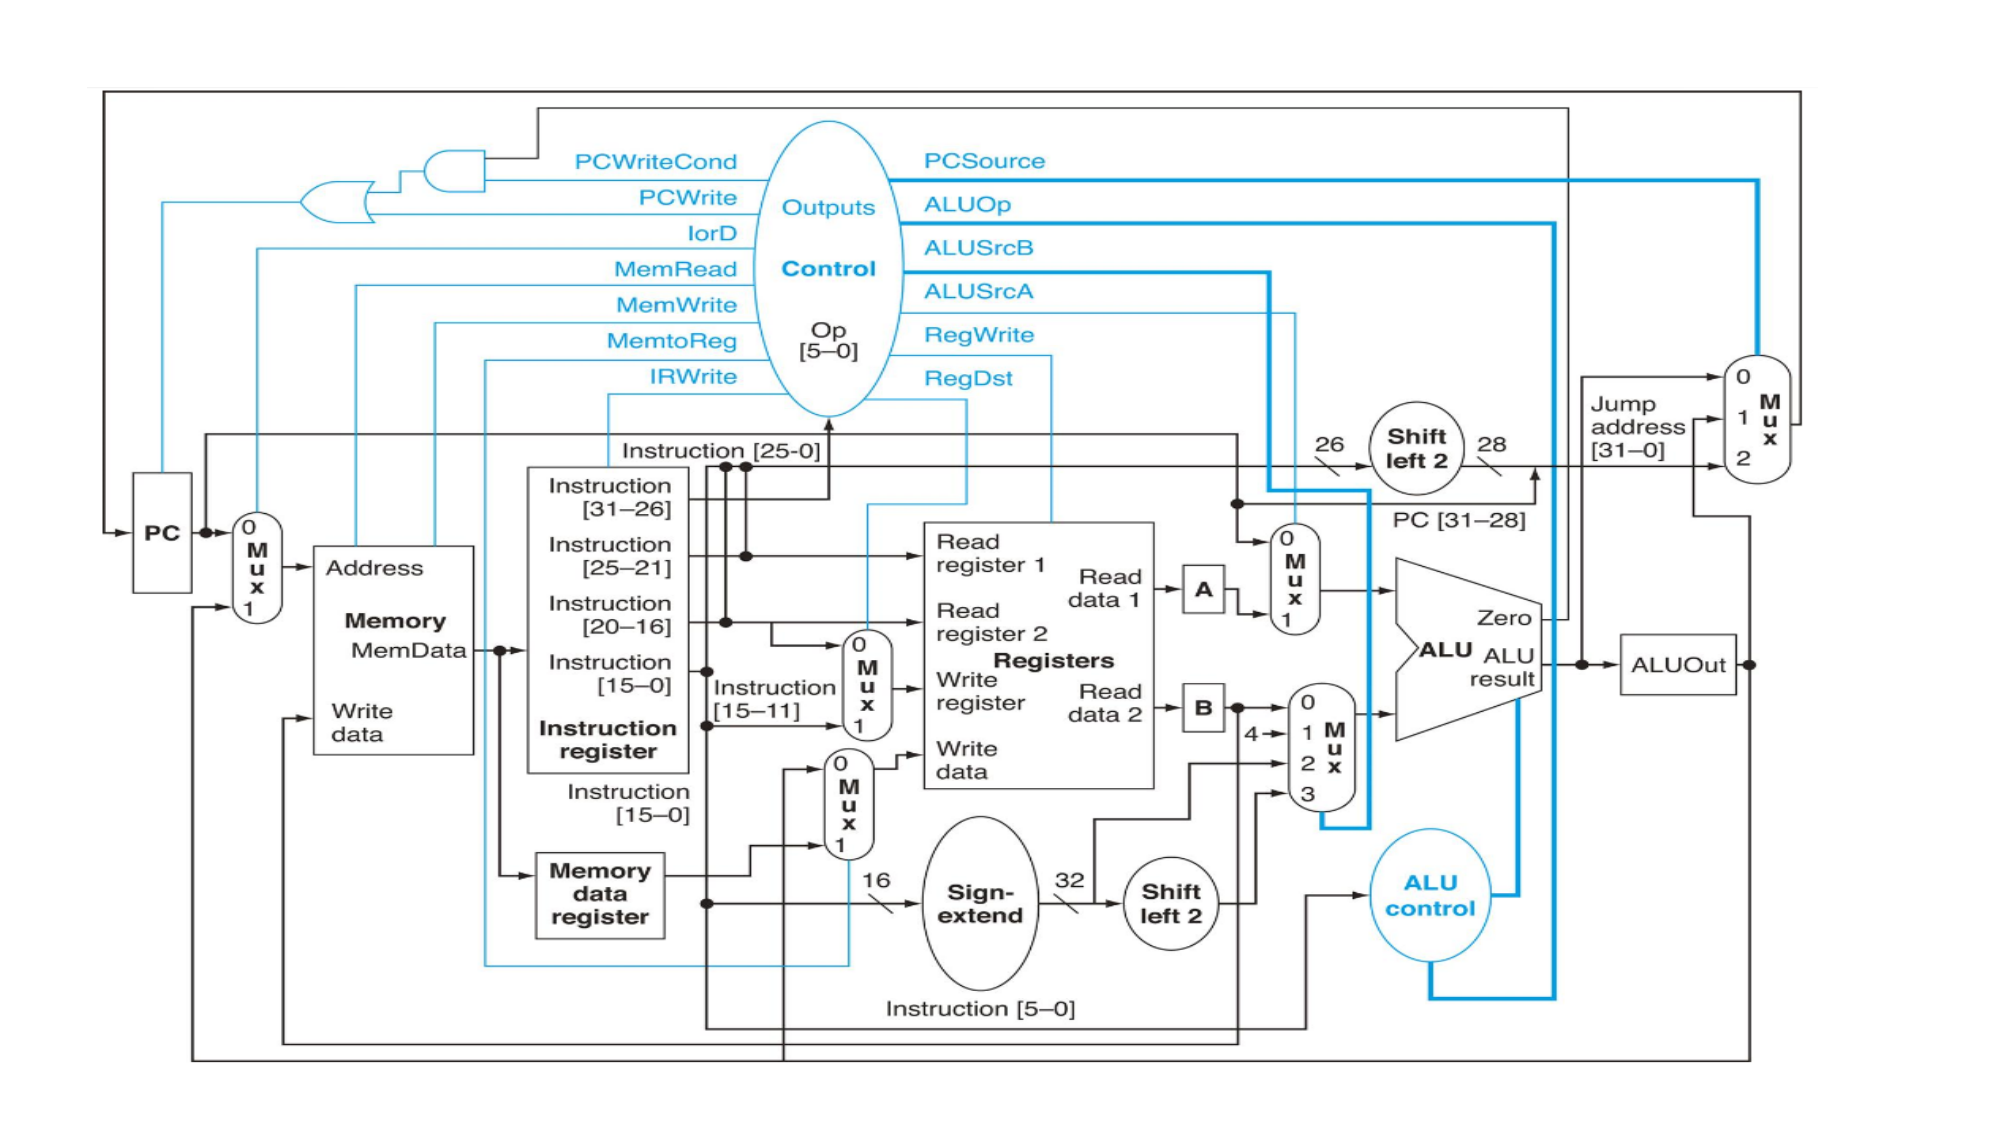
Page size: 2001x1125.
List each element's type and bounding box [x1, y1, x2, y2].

picture [87, 87, 1818, 1067]
